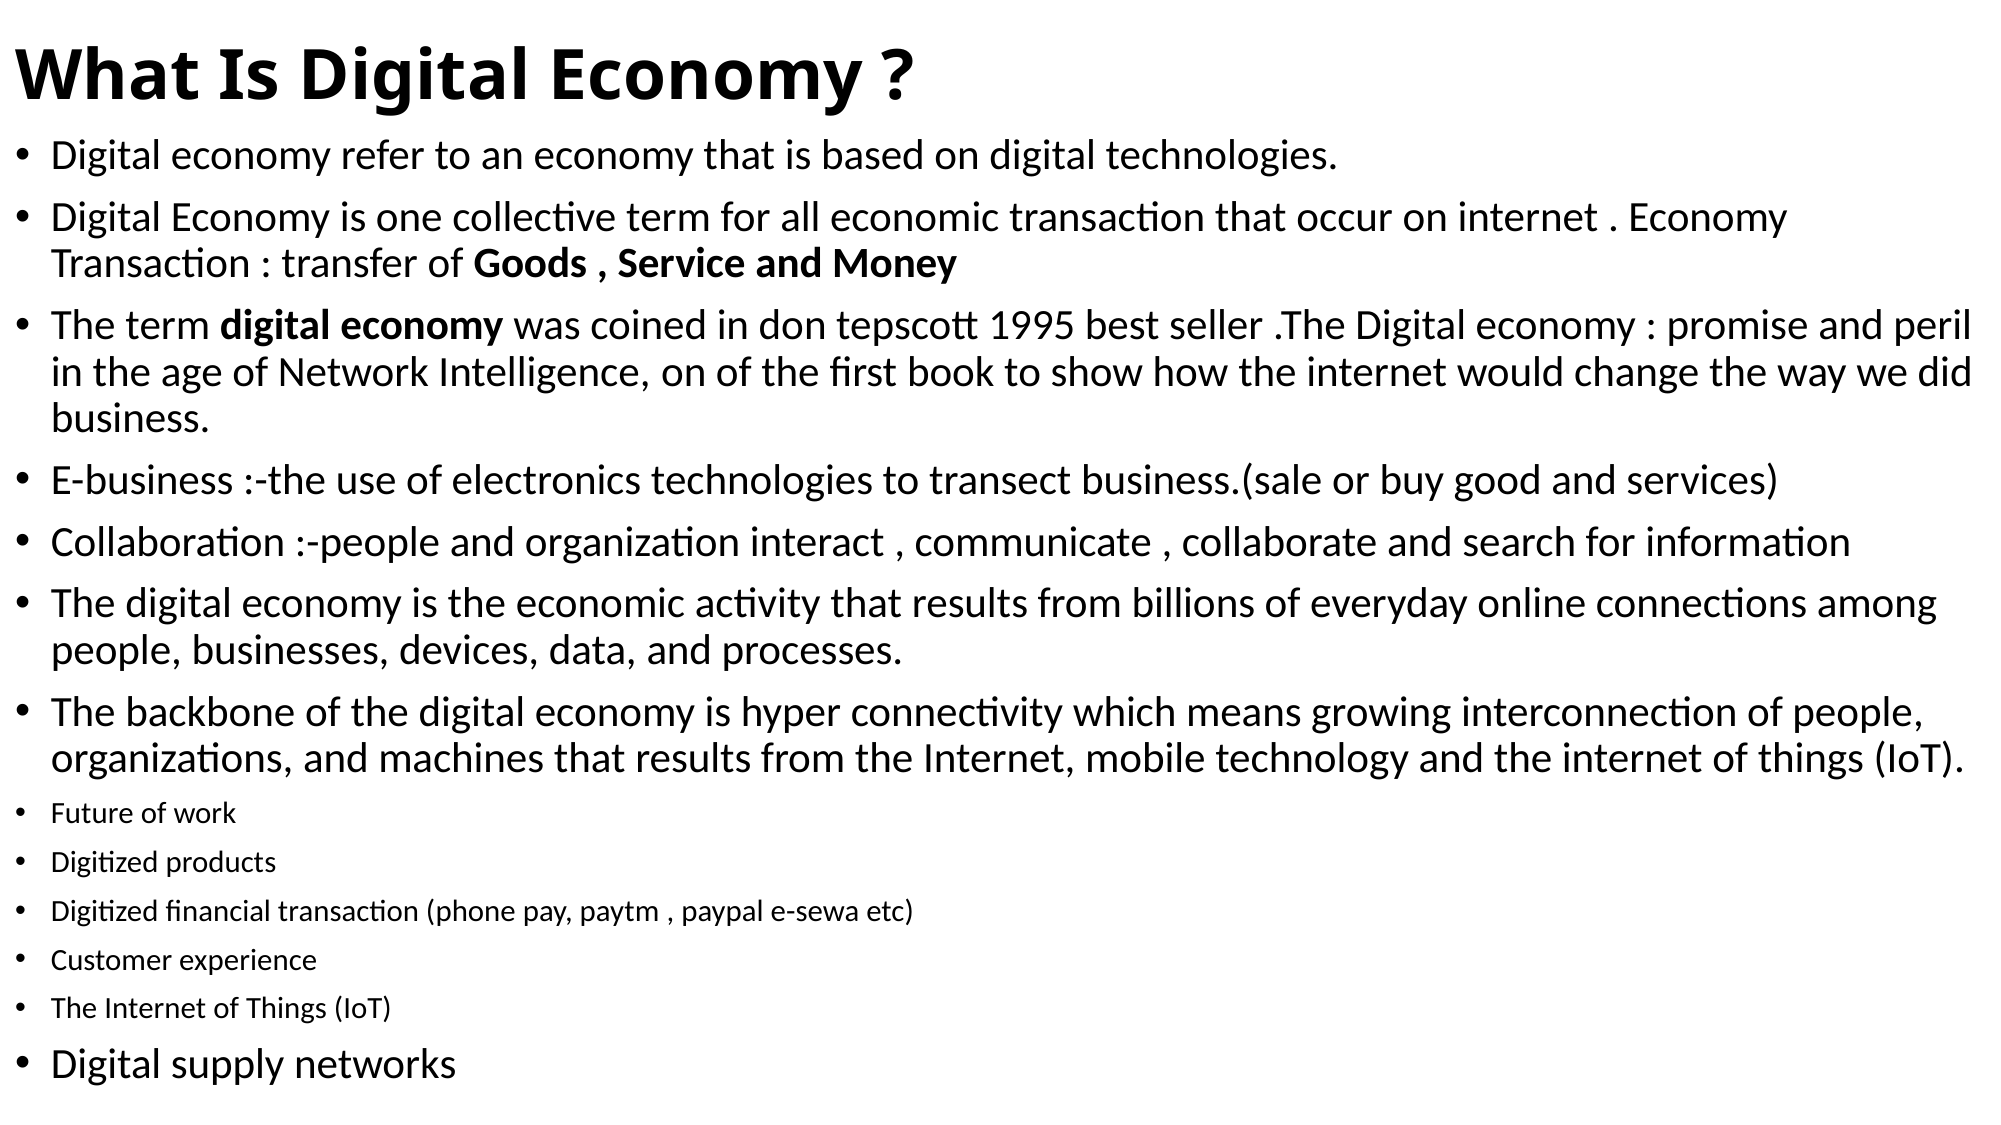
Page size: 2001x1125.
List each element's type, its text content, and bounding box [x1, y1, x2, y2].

title What Is Digital Economy ? [0, 0, 950, 125]
list Digital economy refer to an economy that is based on digital technologies. Digital Economy is one collective term for all economic transaction that occur on internet . Economy Transaction : transfer of Goods , Service and Money The term digital economy was coined in don tepscott 1995 best seller .The Digital economy : promise and peril in the age of Network Intelligence, on of the first book to show how the internet would change the way we did business. E-business :-the use of electronics technologies to transect business.(sale or buy good and services) Collaboration :-people and organization interact , communicate , collaborate and search for information The digital economy is the economic activity that results from billions of everyday online connections among people, businesses, devices, data, and processes. The backbone of the digital economy is hyper connectivity which means growing interconnection of people, organizations, and machines that results from the Internet, mobile technology and the internet of things (IoT). Future of work Digitized products Digitized financial transaction (phone pay, paytm , paypal e-sewa etc) Customer experience The Internet of Things (IoT) Digital supply networks [0, 125, 2000, 1125]
